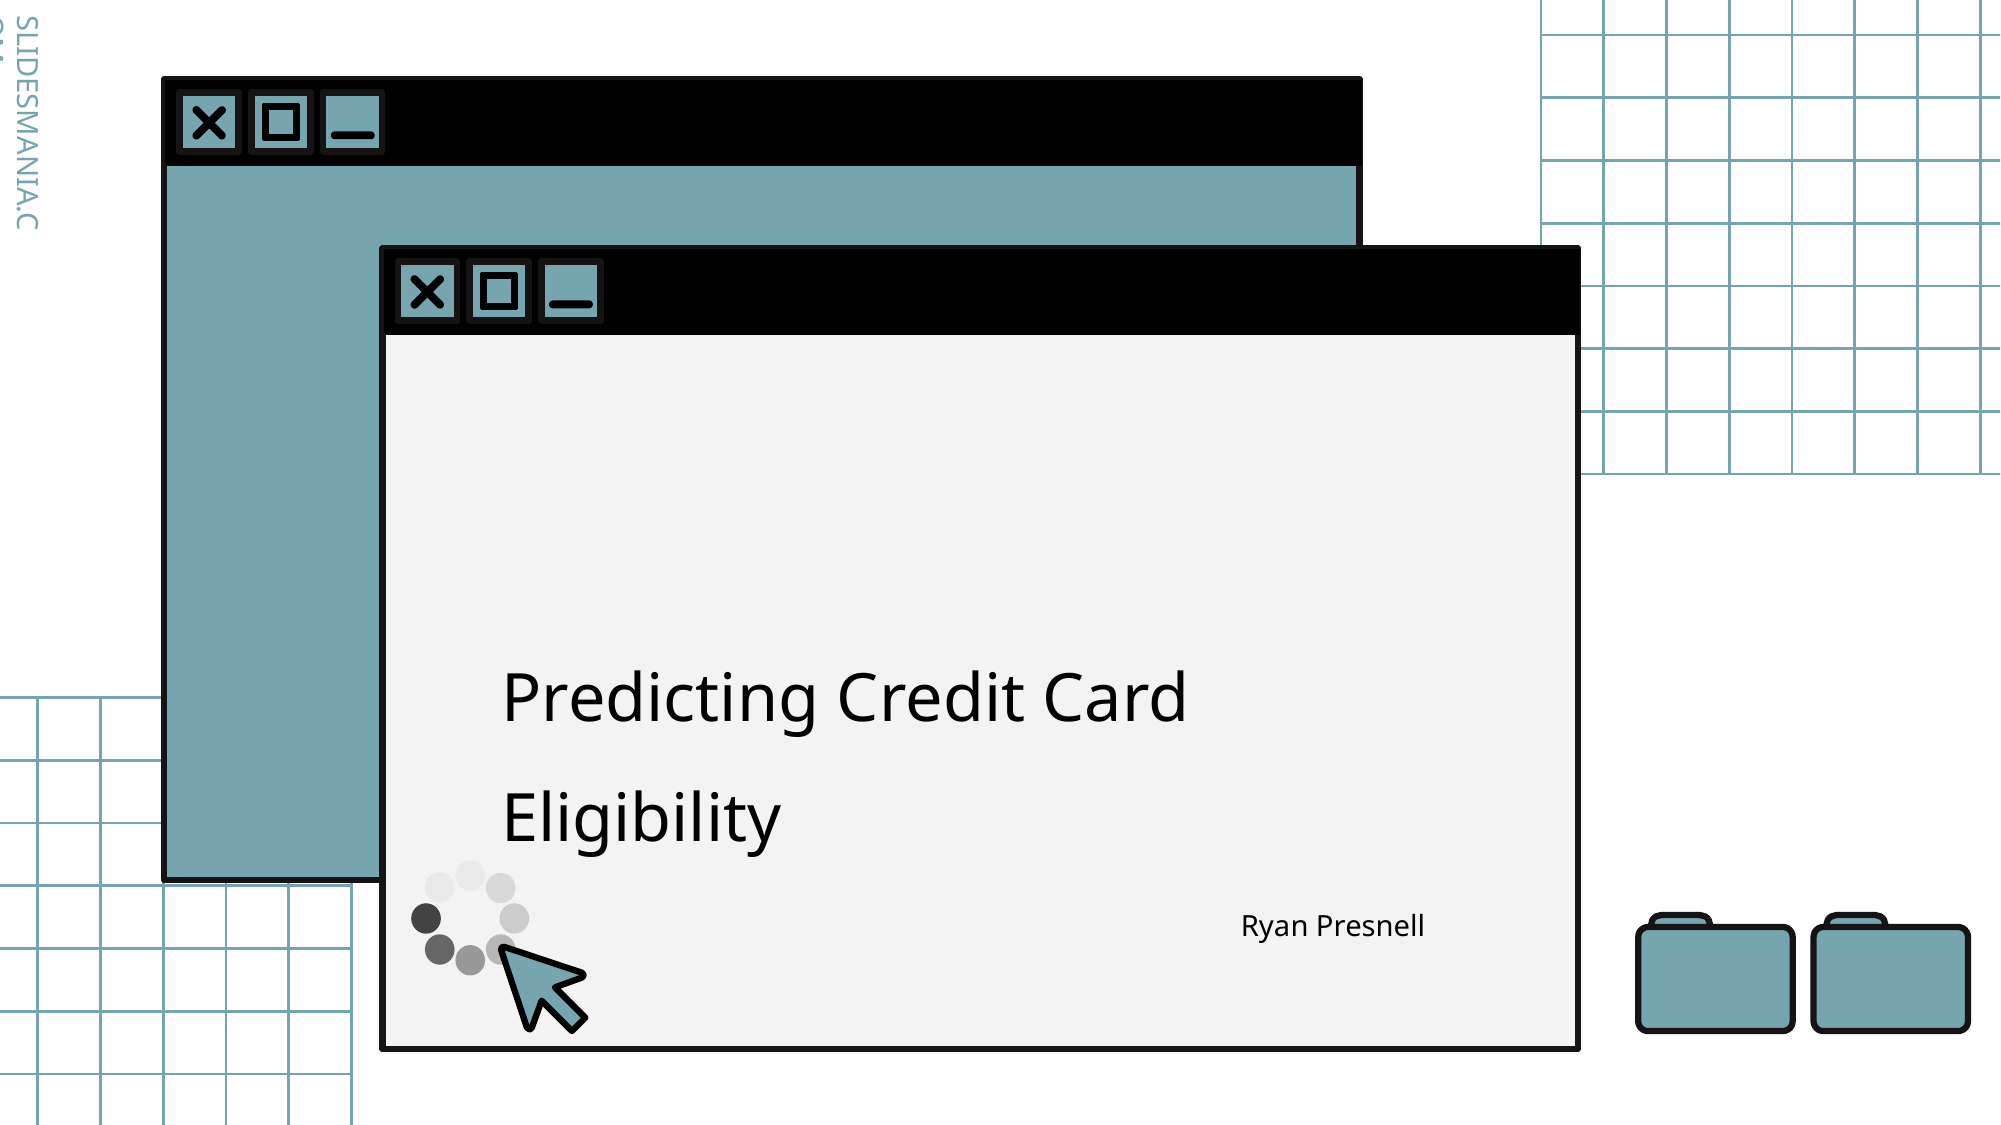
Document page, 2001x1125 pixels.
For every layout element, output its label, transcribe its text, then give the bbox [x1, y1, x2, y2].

text_box Ryan Presnell [661, 899, 1440, 950]
title Predicting Credit Card Eligibility [481, 463, 1497, 875]
